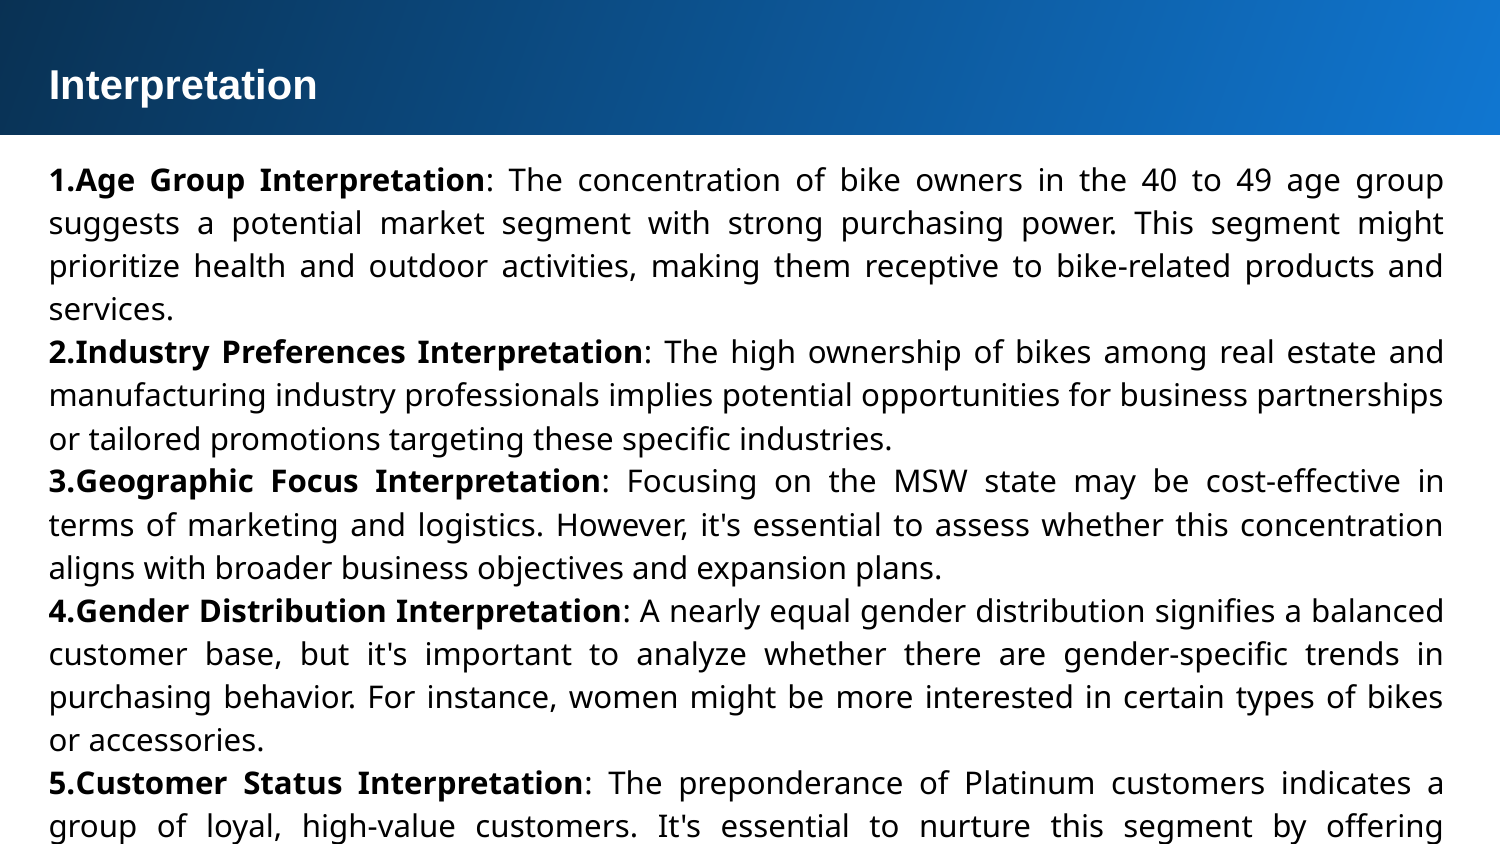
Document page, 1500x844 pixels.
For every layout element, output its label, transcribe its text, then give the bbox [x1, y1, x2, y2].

text_box Age Group Interpretation: The concentration of bike owners in the 40 to 49 age group suggests a potential market segment with strong purchasing power. This segment might prioritize health and outdoor activities, making them receptive to bike-related products and services. Industry Preferences Interpretation: The high ownership of bikes among real estate and manufacturing industry professionals implies potential opportunities for business partnerships or tailored promotions targeting these specific industries. Geographic Focus Interpretation: Focusing on the MSW state may be cost-effective in terms of marketing and logistics. However, it's essential to assess whether this concentration aligns with broader business objectives and expansion plans. Gender Distribution Interpretation: A nearly equal gender distribution signifies a balanced customer base, but it's important to analyze whether there are gender-specific trends in purchasing behavior. For instance, women might be more interested in certain types of bikes or accessories. Customer Status Interpretation: The preponderance of Platinum customers indicates a group of loyal, high-value customers. It's essential to nurture this segment by offering exclusive perks or loyalty programs to maintain their loyalty and encourage further spending. [33, 139, 1461, 844]
text_box [0, 0, 1500, 135]
text_box Interpretation [33, 43, 1439, 124]
